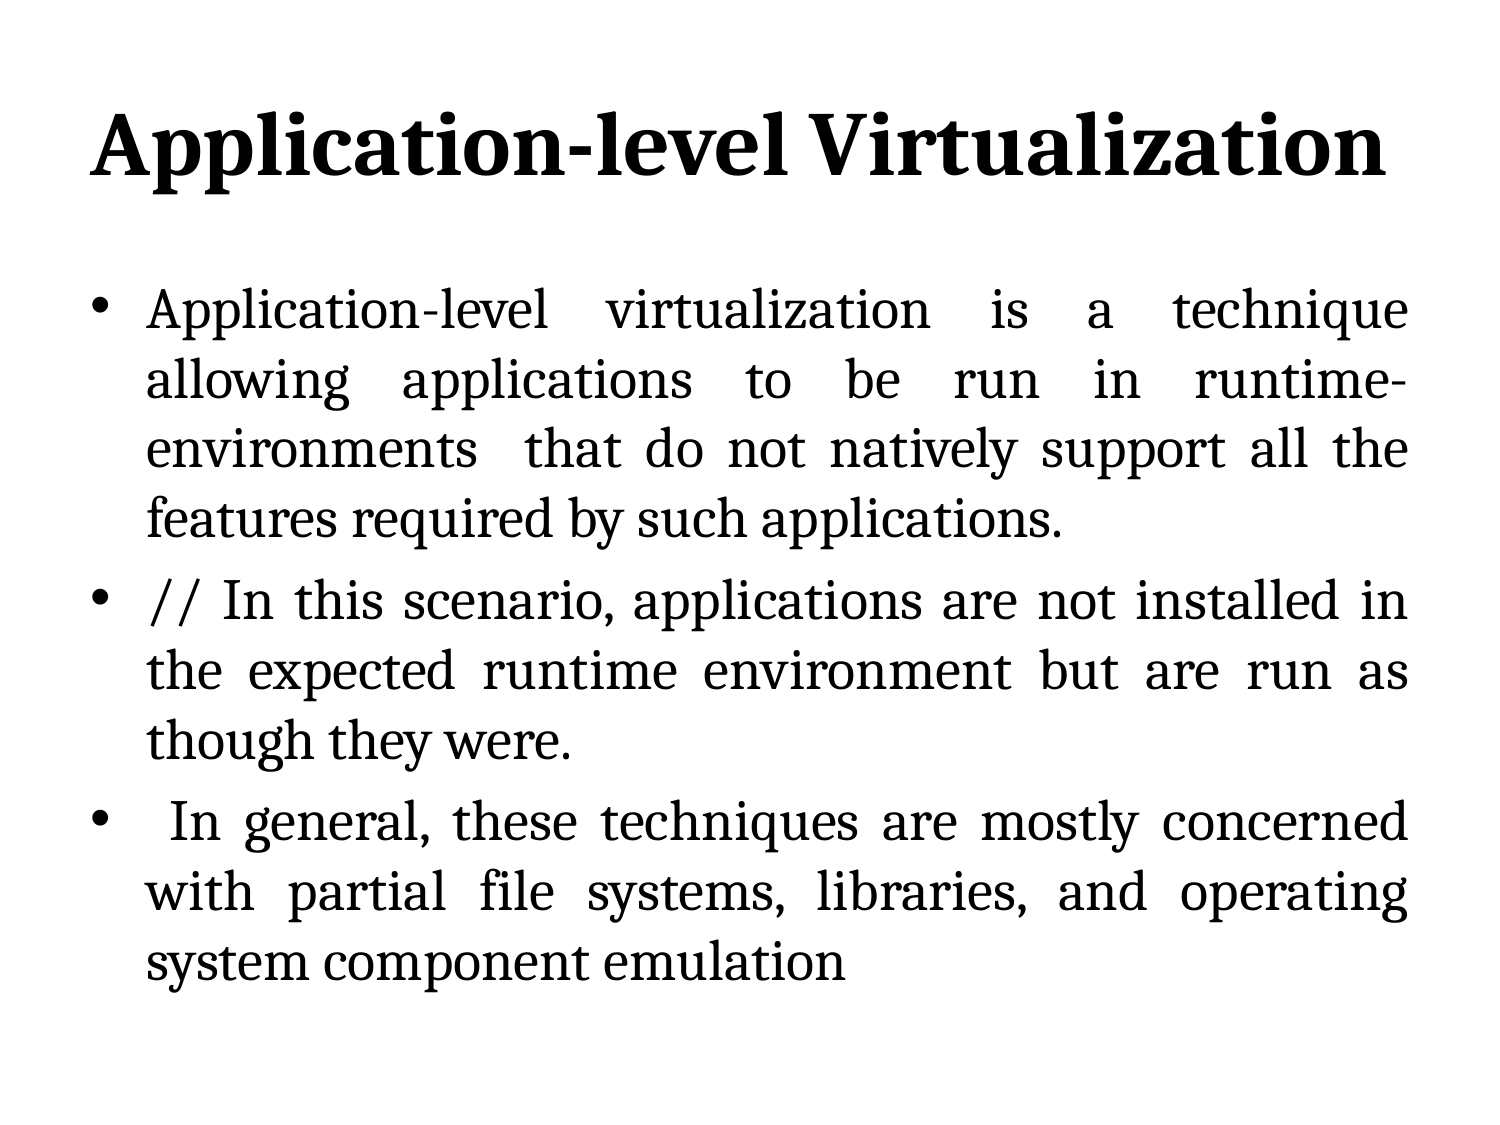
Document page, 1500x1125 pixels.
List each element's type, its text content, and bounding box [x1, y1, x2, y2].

title Application-level Virtualization [75, 45, 1425, 233]
list Application-level virtualization is a technique allowing applications to be run in runtime- environments that do not natively support all the features required by such applications. // In this scenario, applications are not installed in the expected runtime environment but are run as though they were. In general, these techniques are mostly concerned with partial file systems, libraries, and operating system component emulation [75, 262, 1425, 1005]
